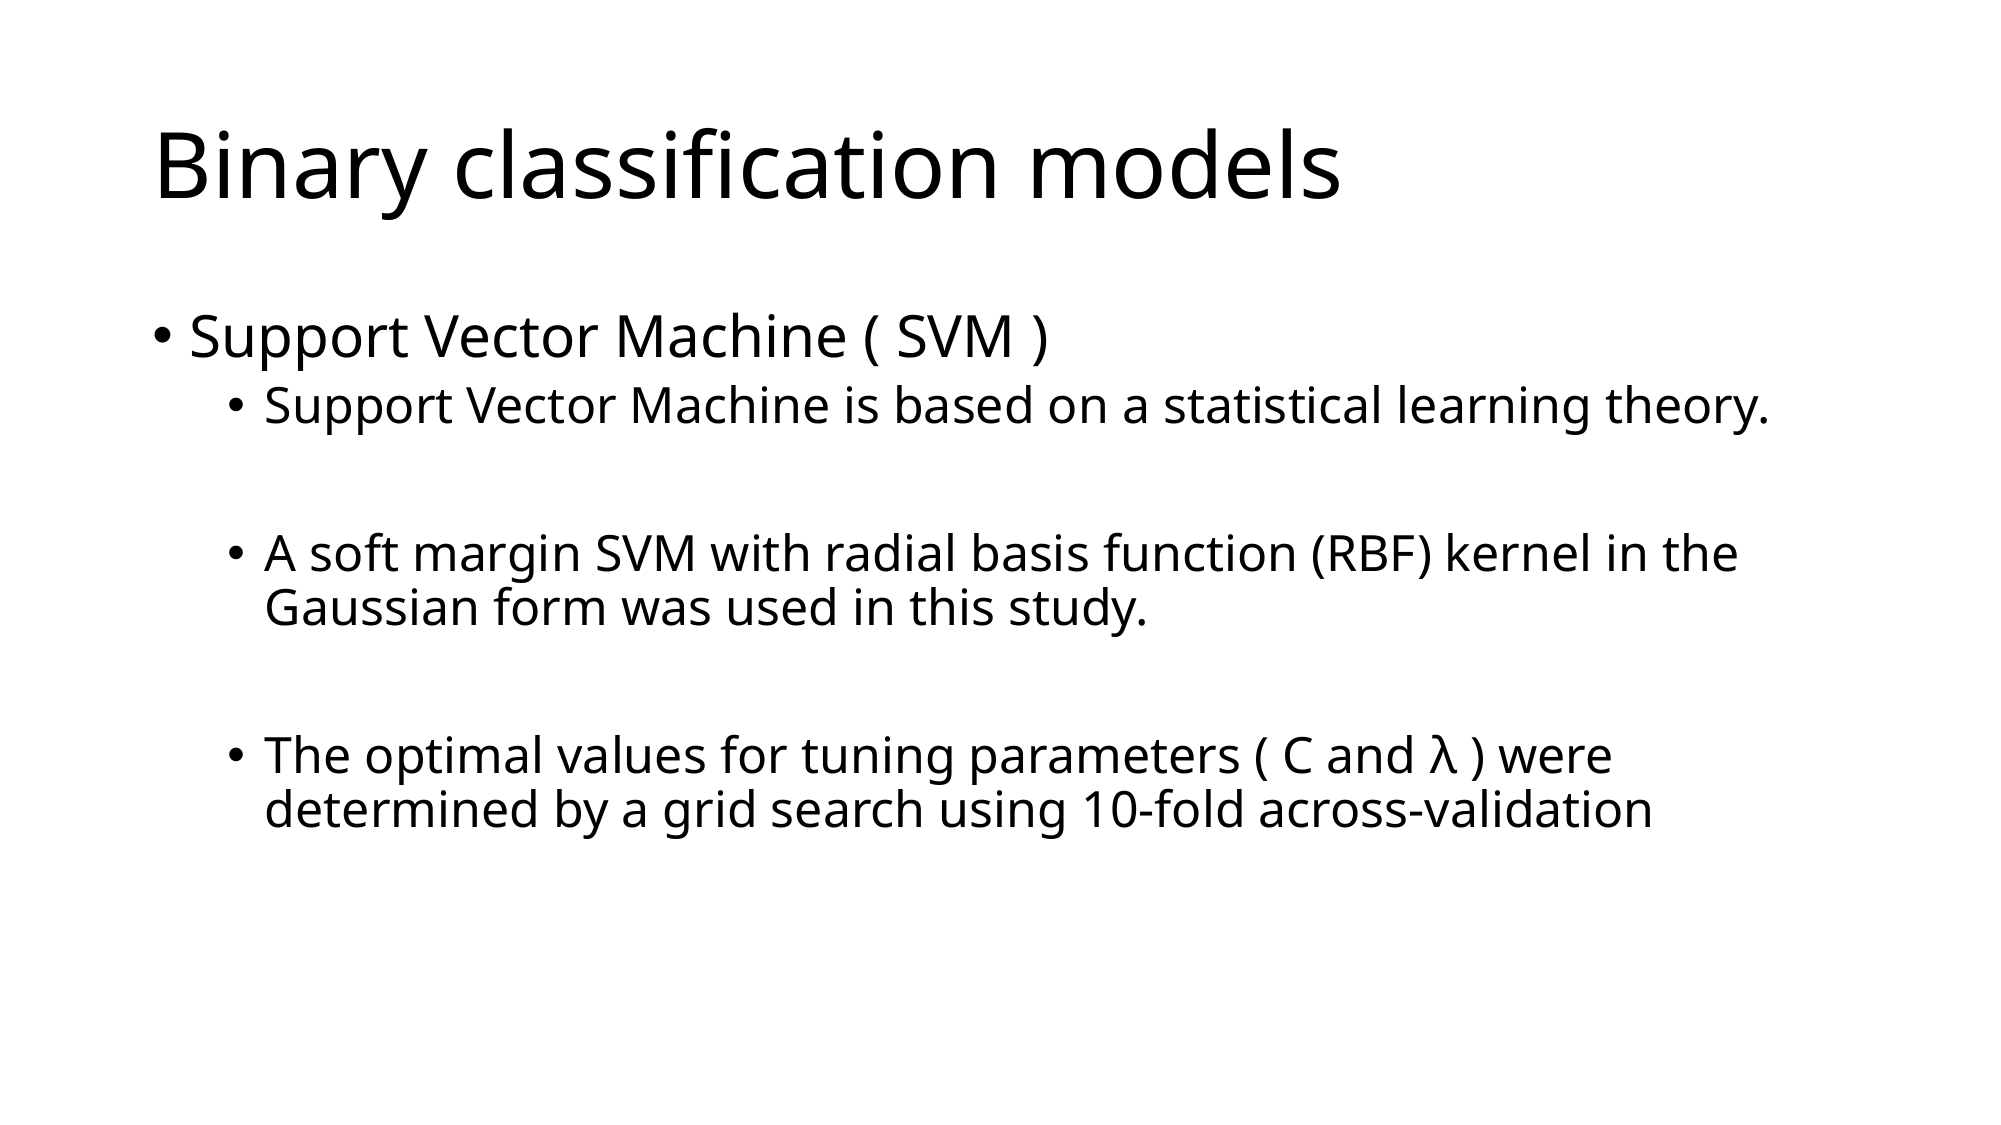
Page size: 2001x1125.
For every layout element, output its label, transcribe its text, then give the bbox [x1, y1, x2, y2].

list Support Vector Machine ( SVM ) Support Vector Machine is based on a statistical learning theory. A soft margin SVM with radial basis function (RBF) kernel in the Gaussian form was used in this study. The optimal values for tuning parameters ( C and λ ) were determined by a grid search using 10-fold across-validation [137, 299, 1863, 1014]
title Binary classification models [137, 59, 1863, 278]
